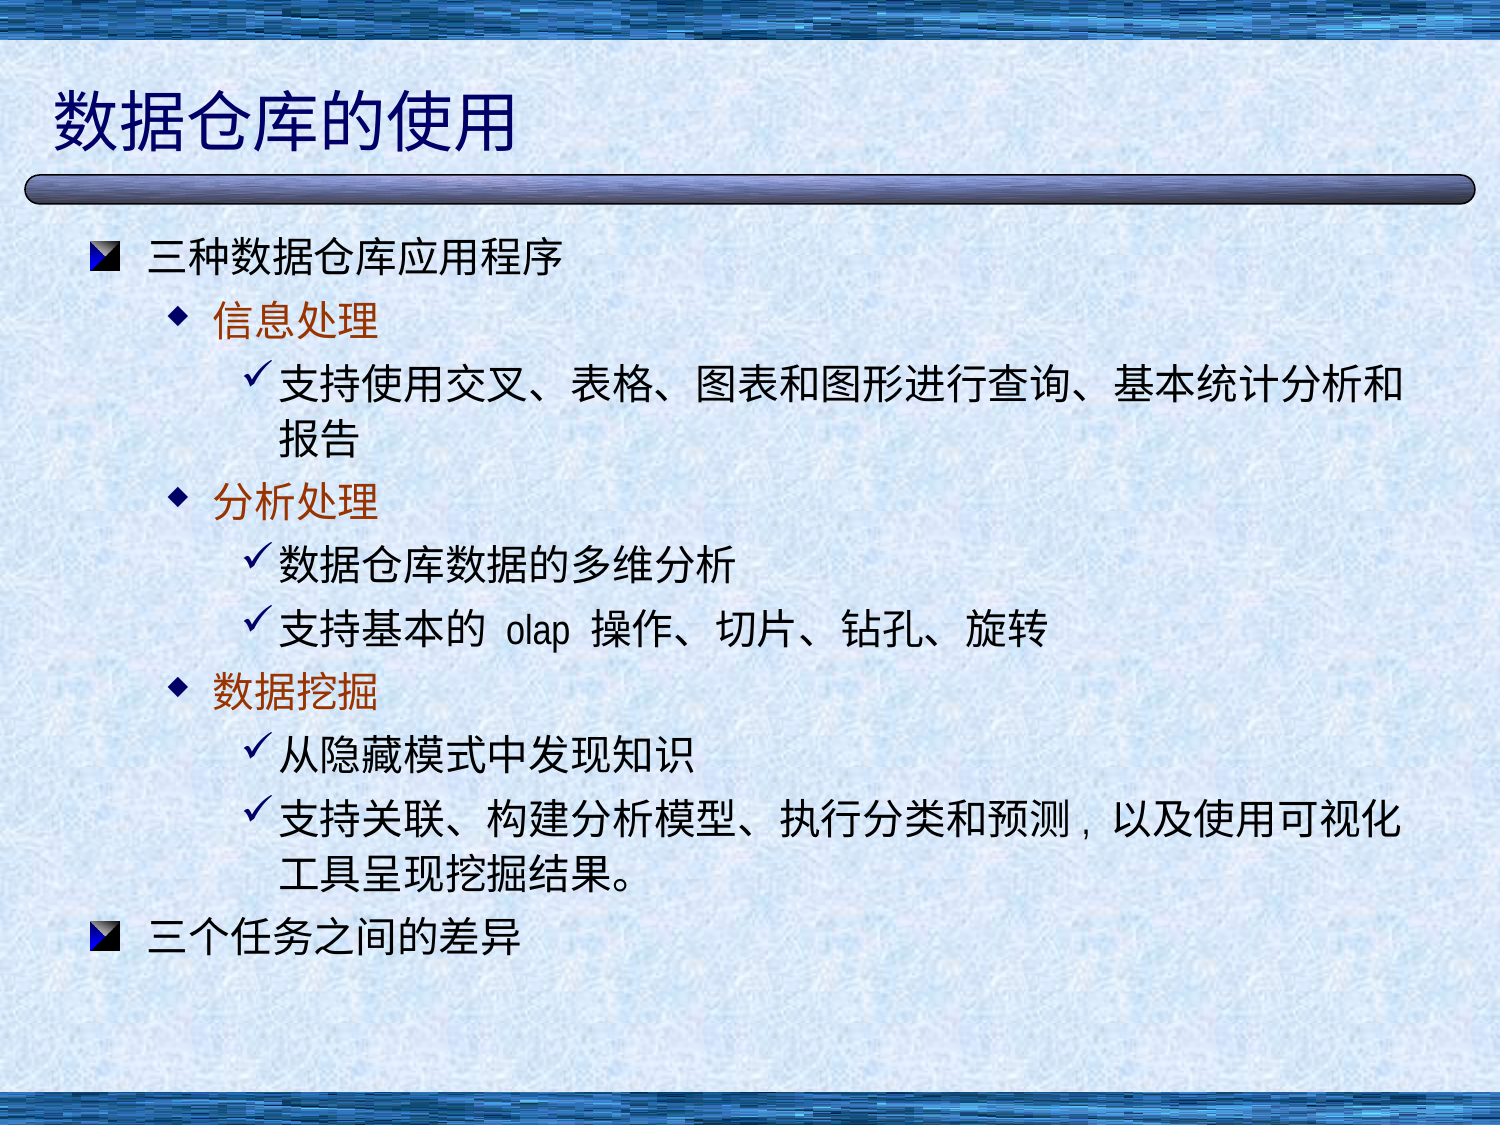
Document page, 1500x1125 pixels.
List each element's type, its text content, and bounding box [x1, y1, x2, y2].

picture [0, 0, 1500, 1125]
list 三种数据仓库应用程序 信息处理 支持使用交叉、表格、图表和图形进行查询、基本统计分析和报告 分析处理 数据仓库数据的多维分析 支持基本的 olap 操作、切片、钻孔、旋转 数据挖掘 从隐藏模式中发现知识 支持关联、构建分析模型、执行分类和预测, 以及使用可视化工具呈现挖掘结果。 三个任务之间的差异 [75, 218, 1440, 1027]
title 数据仓库的使用 [37, 79, 1450, 167]
